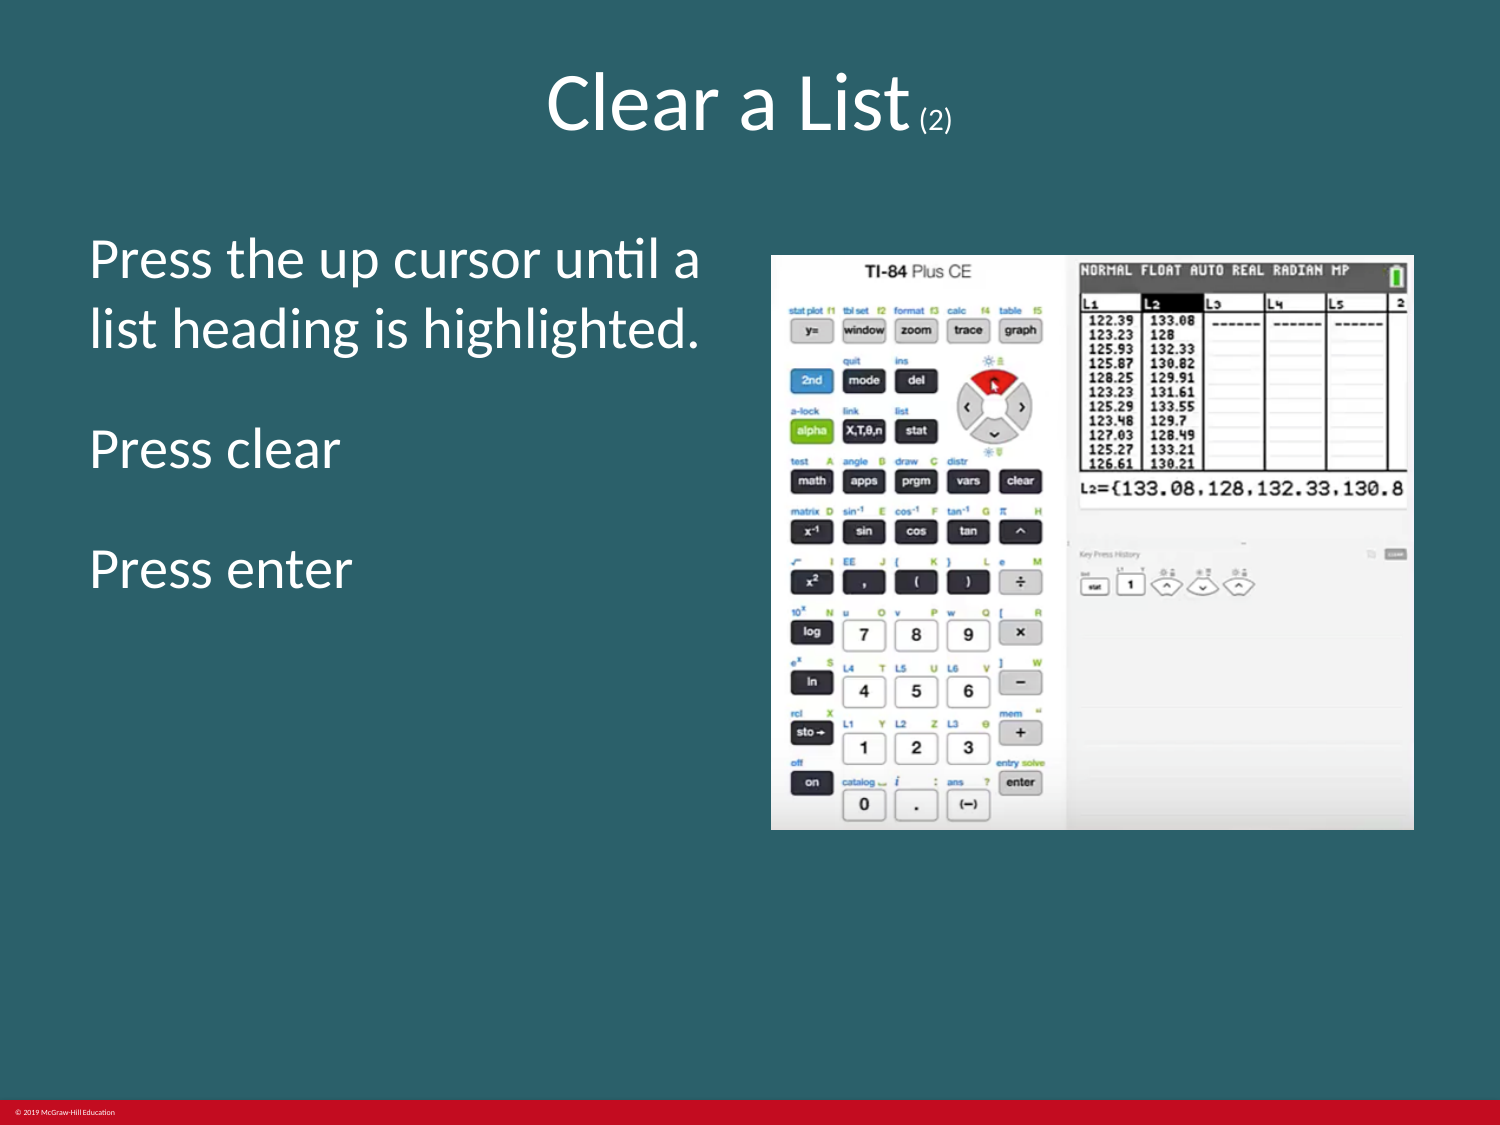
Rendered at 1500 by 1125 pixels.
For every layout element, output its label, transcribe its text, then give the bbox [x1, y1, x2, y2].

title Clear a List (2) [0, 0, 1500, 195]
list Press the up cursor until a list heading is highlighted. Press clear Press enter [75, 212, 750, 1075]
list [771, 255, 1414, 830]
